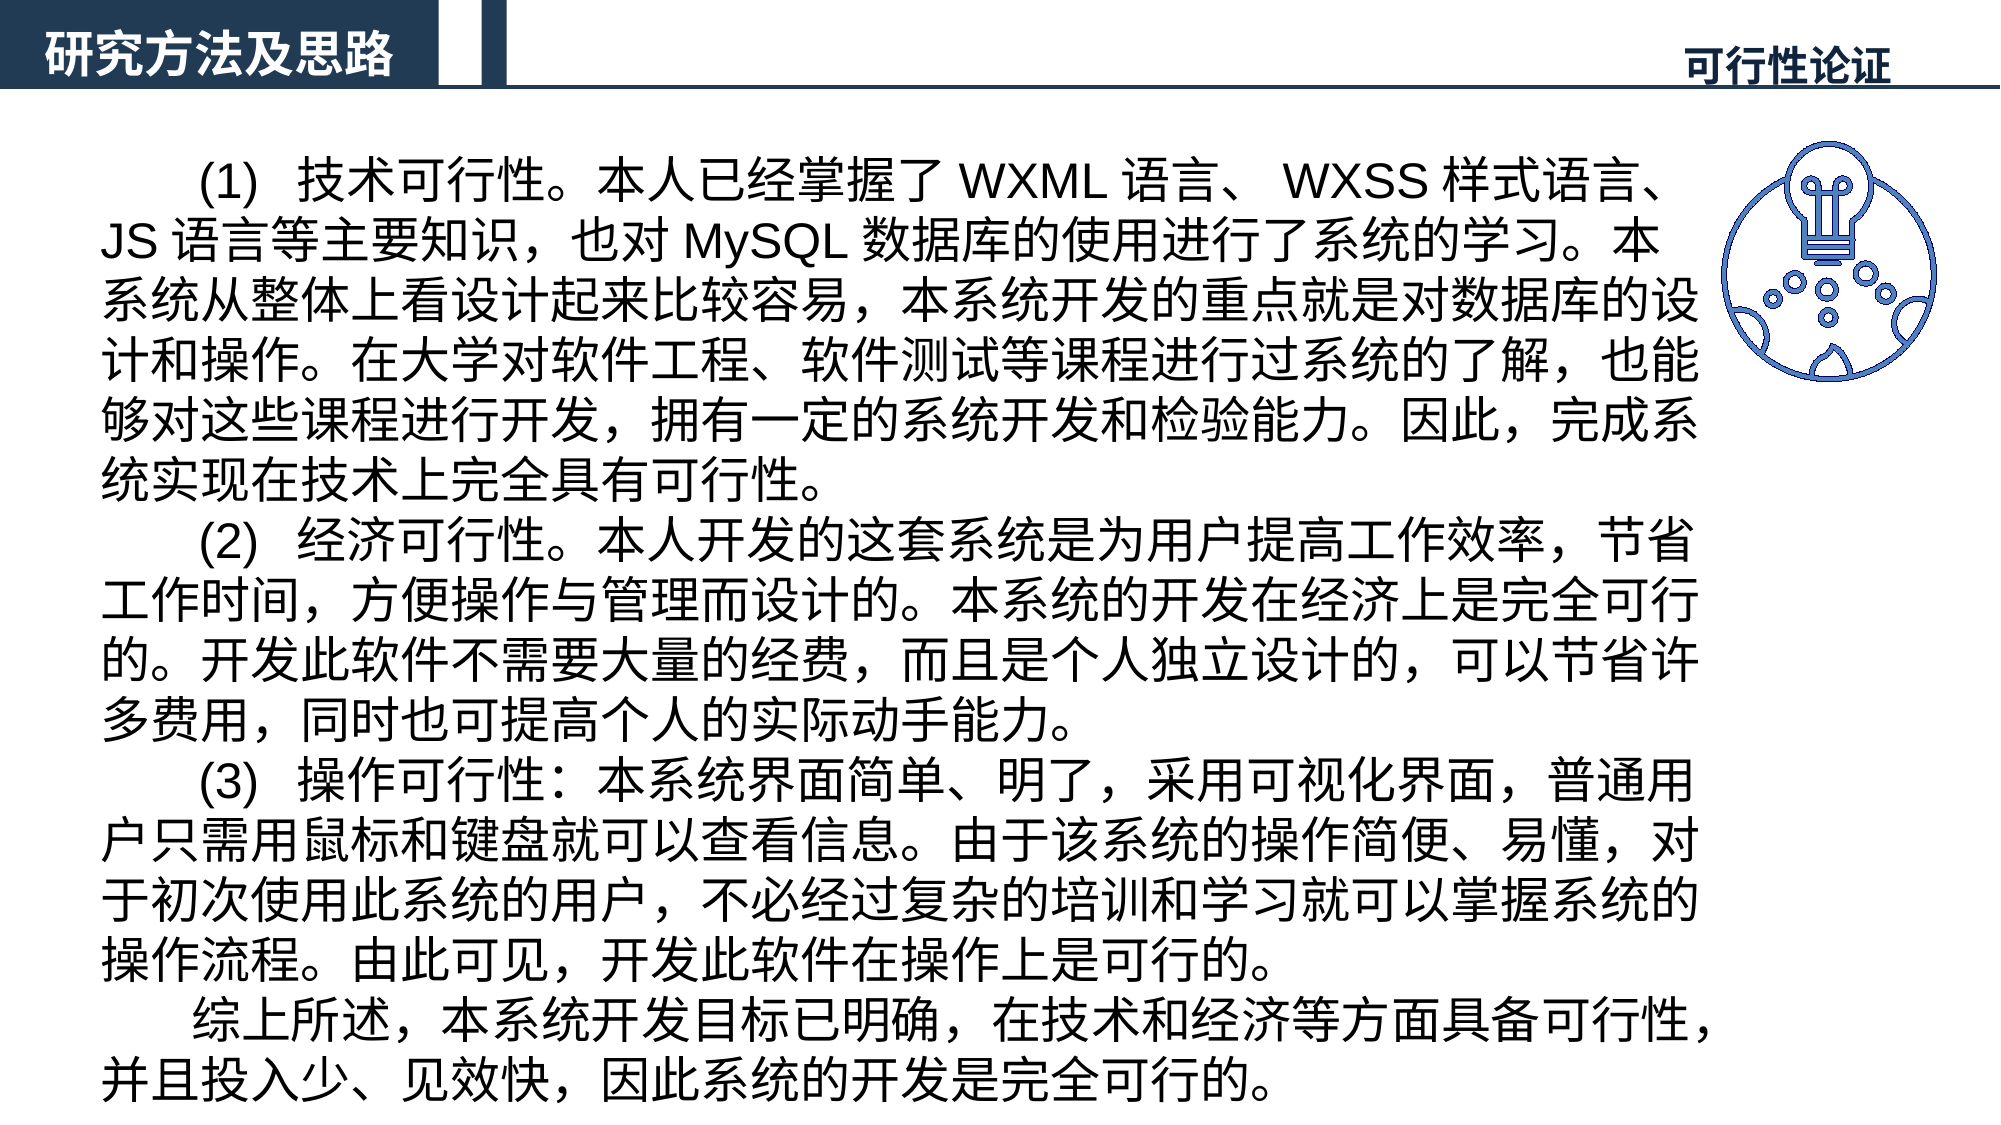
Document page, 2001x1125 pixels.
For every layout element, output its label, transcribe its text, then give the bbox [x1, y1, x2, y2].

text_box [0, 0, 2000, 99]
text_box (1) 技术可行性。本人已经掌握了WXML语言、WXSS样式语言、JS语言等主要知识，也对MySQL数据库的使用进行了系统的学习。本系统从整体上看设计起来比较容易，本系统开发的重点就是对数据库的设计和操作。在大学对软件工程、软件测试等课程进行过系统的了解，也能够对这些课程进行开发，拥有一定的系统开发和检验能力。因此，完成系统实现在技术上完全具有可行性。 (2) 经济可行性。本人开发的这套系统是为用户提高工作效率，节省工作时间，方便操作与管理而设计的。本系统的开发在经济上是完全可行的。开发此软件不需要大量的经费，而且是个人独立设计的，可以节省许多费用，同时也可提高个人的实际动手能力。 (3) 操作可行性：本系统界面简单、明了，采用可视化界面，普通用户只需用鼠标和键盘就可以查看信息。由于该系统的操作简便、易懂，对于初次使用此系统的用户，不必经过复杂的培训和学习就可以掌握系统的操作流程。由此可见，开发此软件在操作上是可行的。 综上所述，本系统开发目标已明确，在技术和经济等方面具备可行性，并且投入少、见效快，因此系统的开发是完全可行的。 [85, 141, 1717, 1117]
text_box [1721, 141, 1937, 382]
